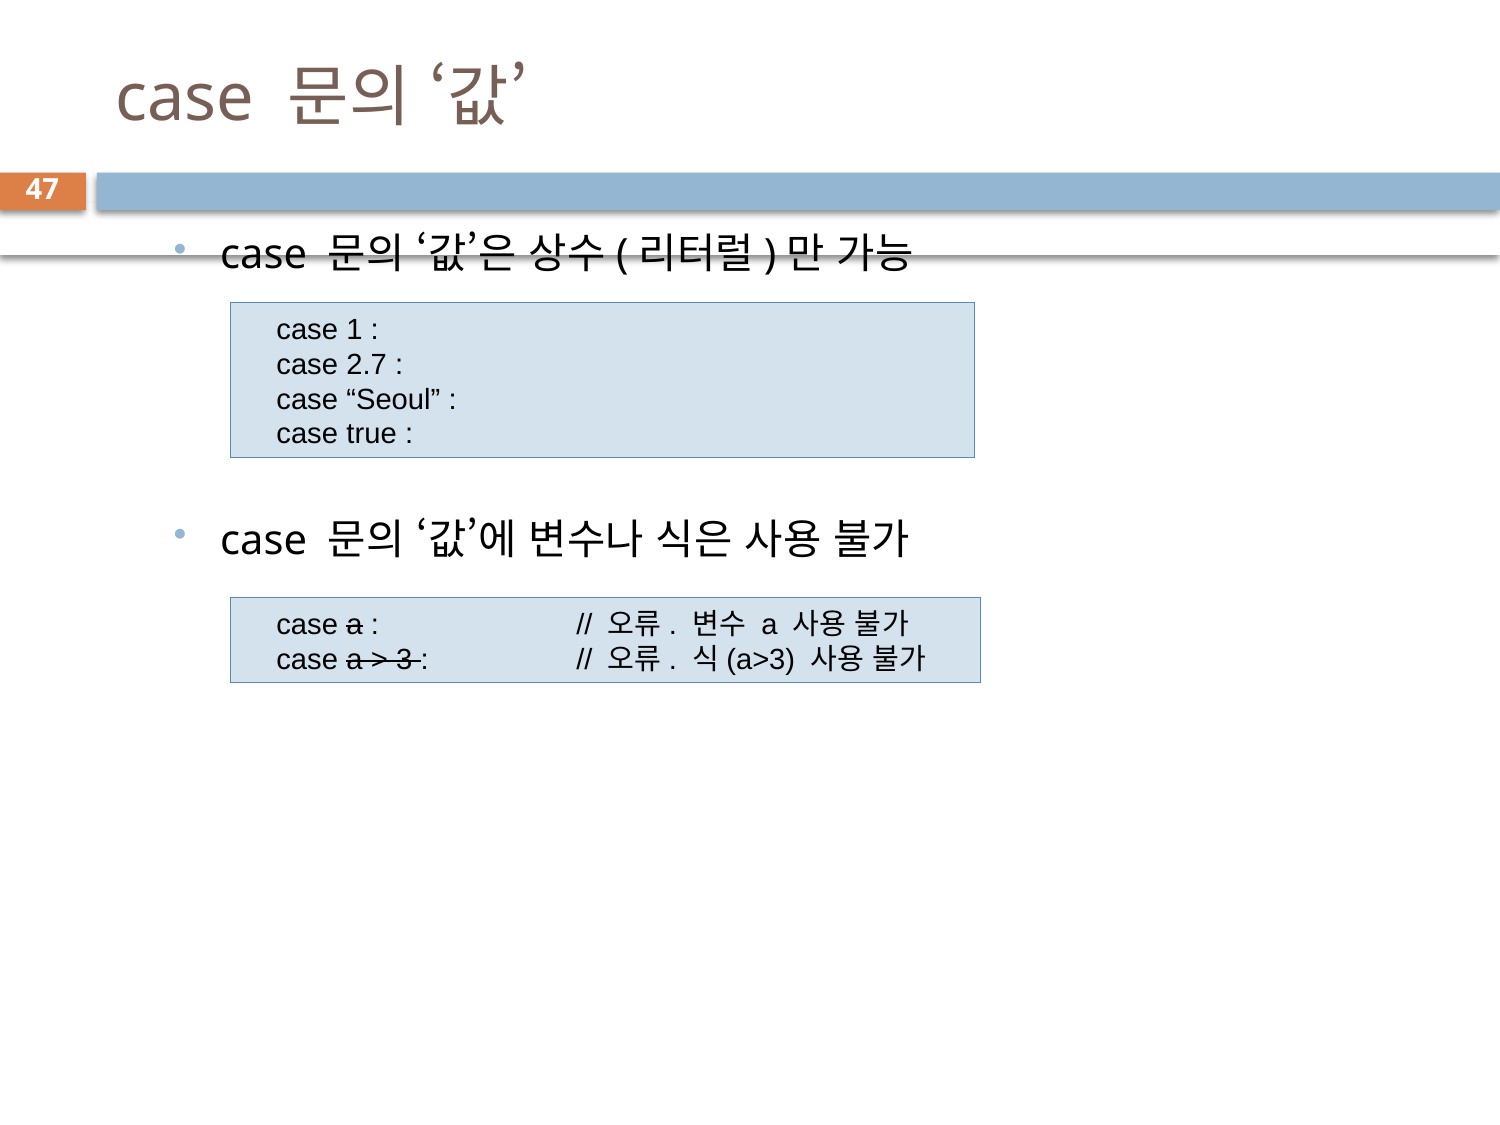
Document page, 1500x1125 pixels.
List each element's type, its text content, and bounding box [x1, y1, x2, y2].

title case 문의 ‘값’ [100, 37, 1438, 149]
text_box case 1 : case 2.7 : case “Seoul” : case true : [230, 302, 975, 458]
list case 문의 ‘값’은 상수(리터럴)만 가능 case 문의 ‘값’에 변수나 식은 사용 불가 [100, 219, 1438, 1047]
text_box case a : // 오류. 변수 a 사용 불가 case a > 3 : // 오류. 식(a>3) 사용 불가 [230, 597, 981, 683]
slide_number 47 [0, 170, 87, 211]
